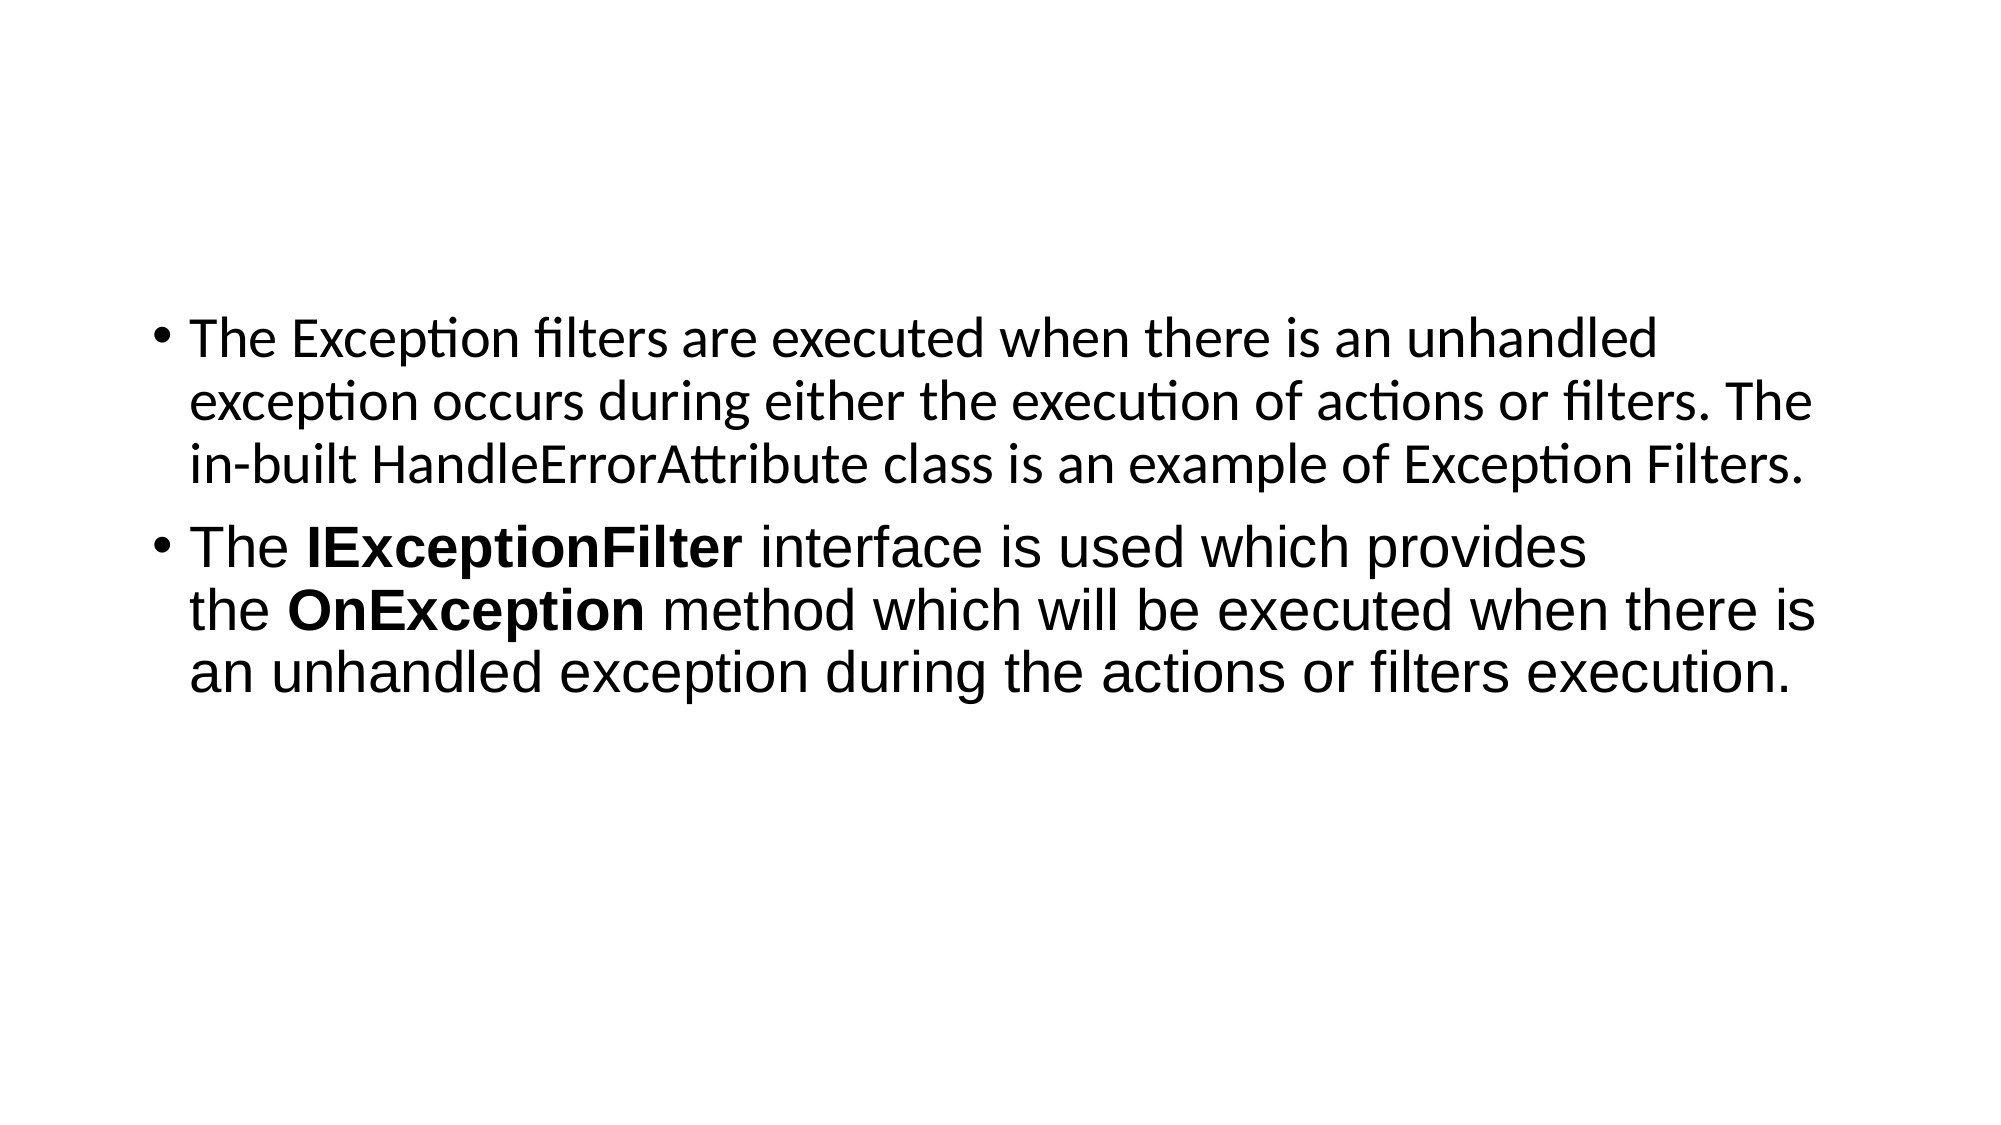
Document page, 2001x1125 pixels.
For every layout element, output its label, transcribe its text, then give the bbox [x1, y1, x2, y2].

list The Exception filters are executed when there is an unhandled exception occurs during either the execution of actions or filters. The in-built HandleErrorAttribute class is an example of Exception Filters. The IExceptionFilter interface is used which provides the OnException method which will be executed when there is an unhandled exception during the actions or filters execution. [137, 299, 1863, 1014]
